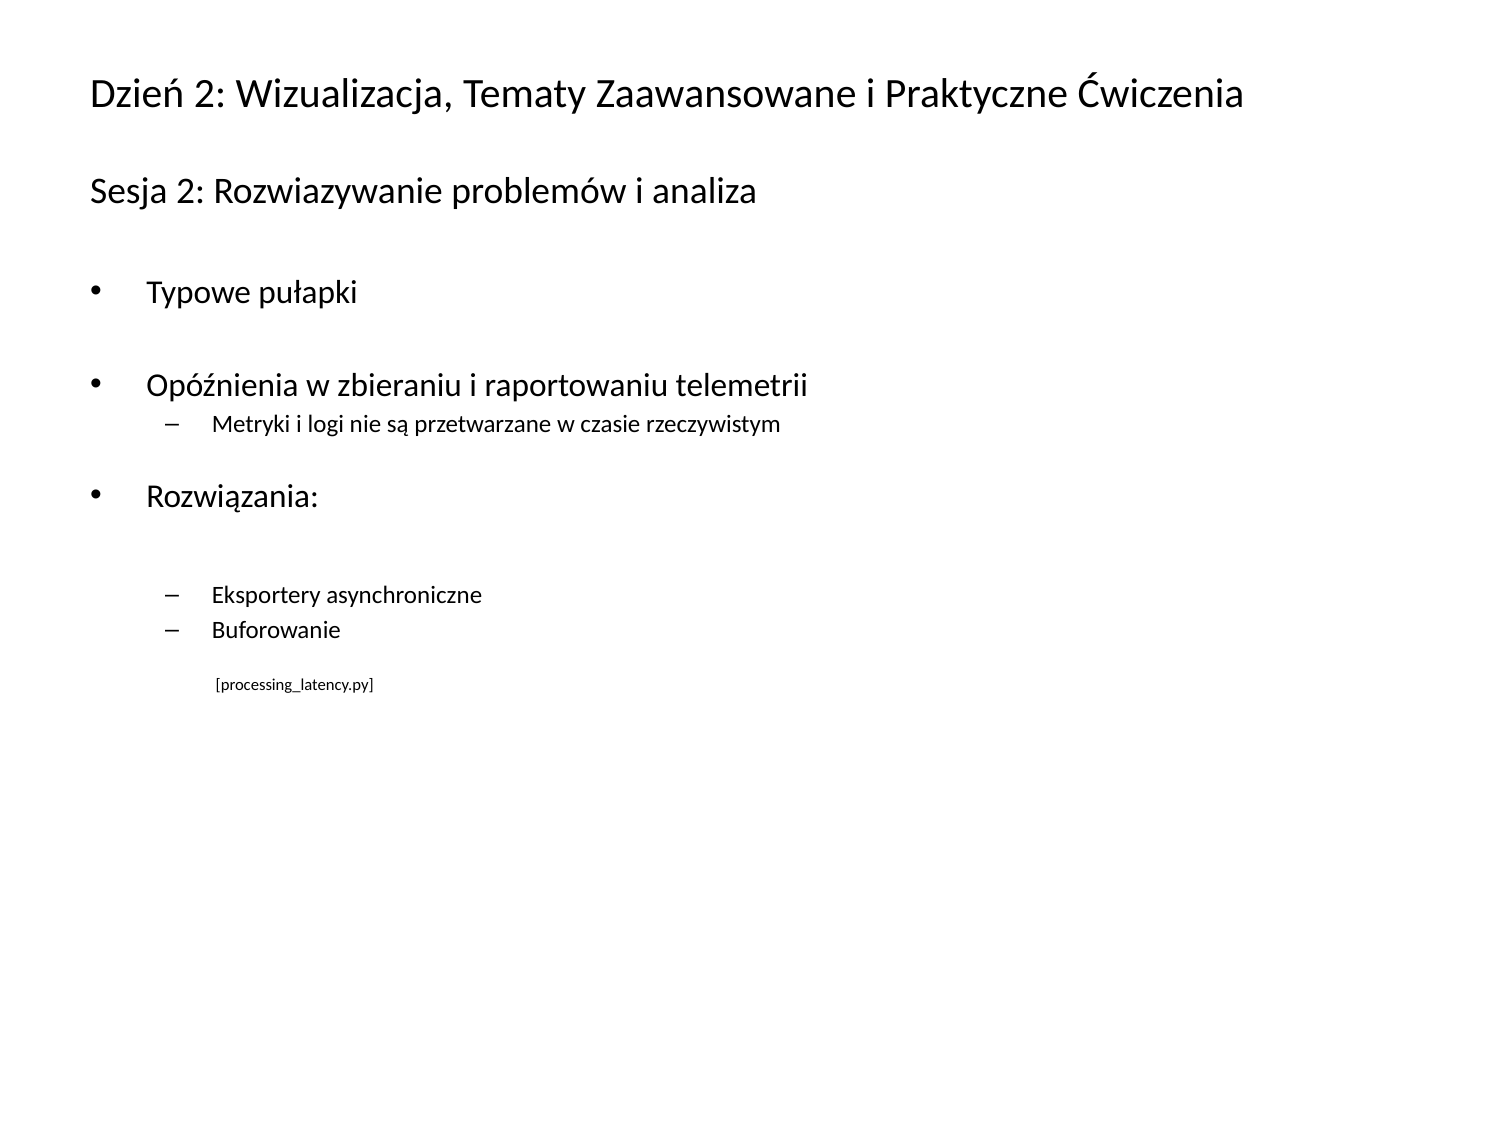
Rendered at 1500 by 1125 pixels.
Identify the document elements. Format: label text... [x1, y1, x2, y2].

list Typowe pułapki Opóźnienia w zbieraniu i raportowaniu telemetrii Metryki i logi nie są przetwarzane w czasie rzeczywistym Rozwiązania: Eksportery asynchroniczne Buforowanie [processing_latency.py] [75, 262, 1425, 1005]
title Dzień 2: Wizualizacja, Tematy Zaawansowane i Praktyczne Ćwiczenia Sesja 2: Rozwiazywanie problemów i analiza [75, 45, 1425, 233]
